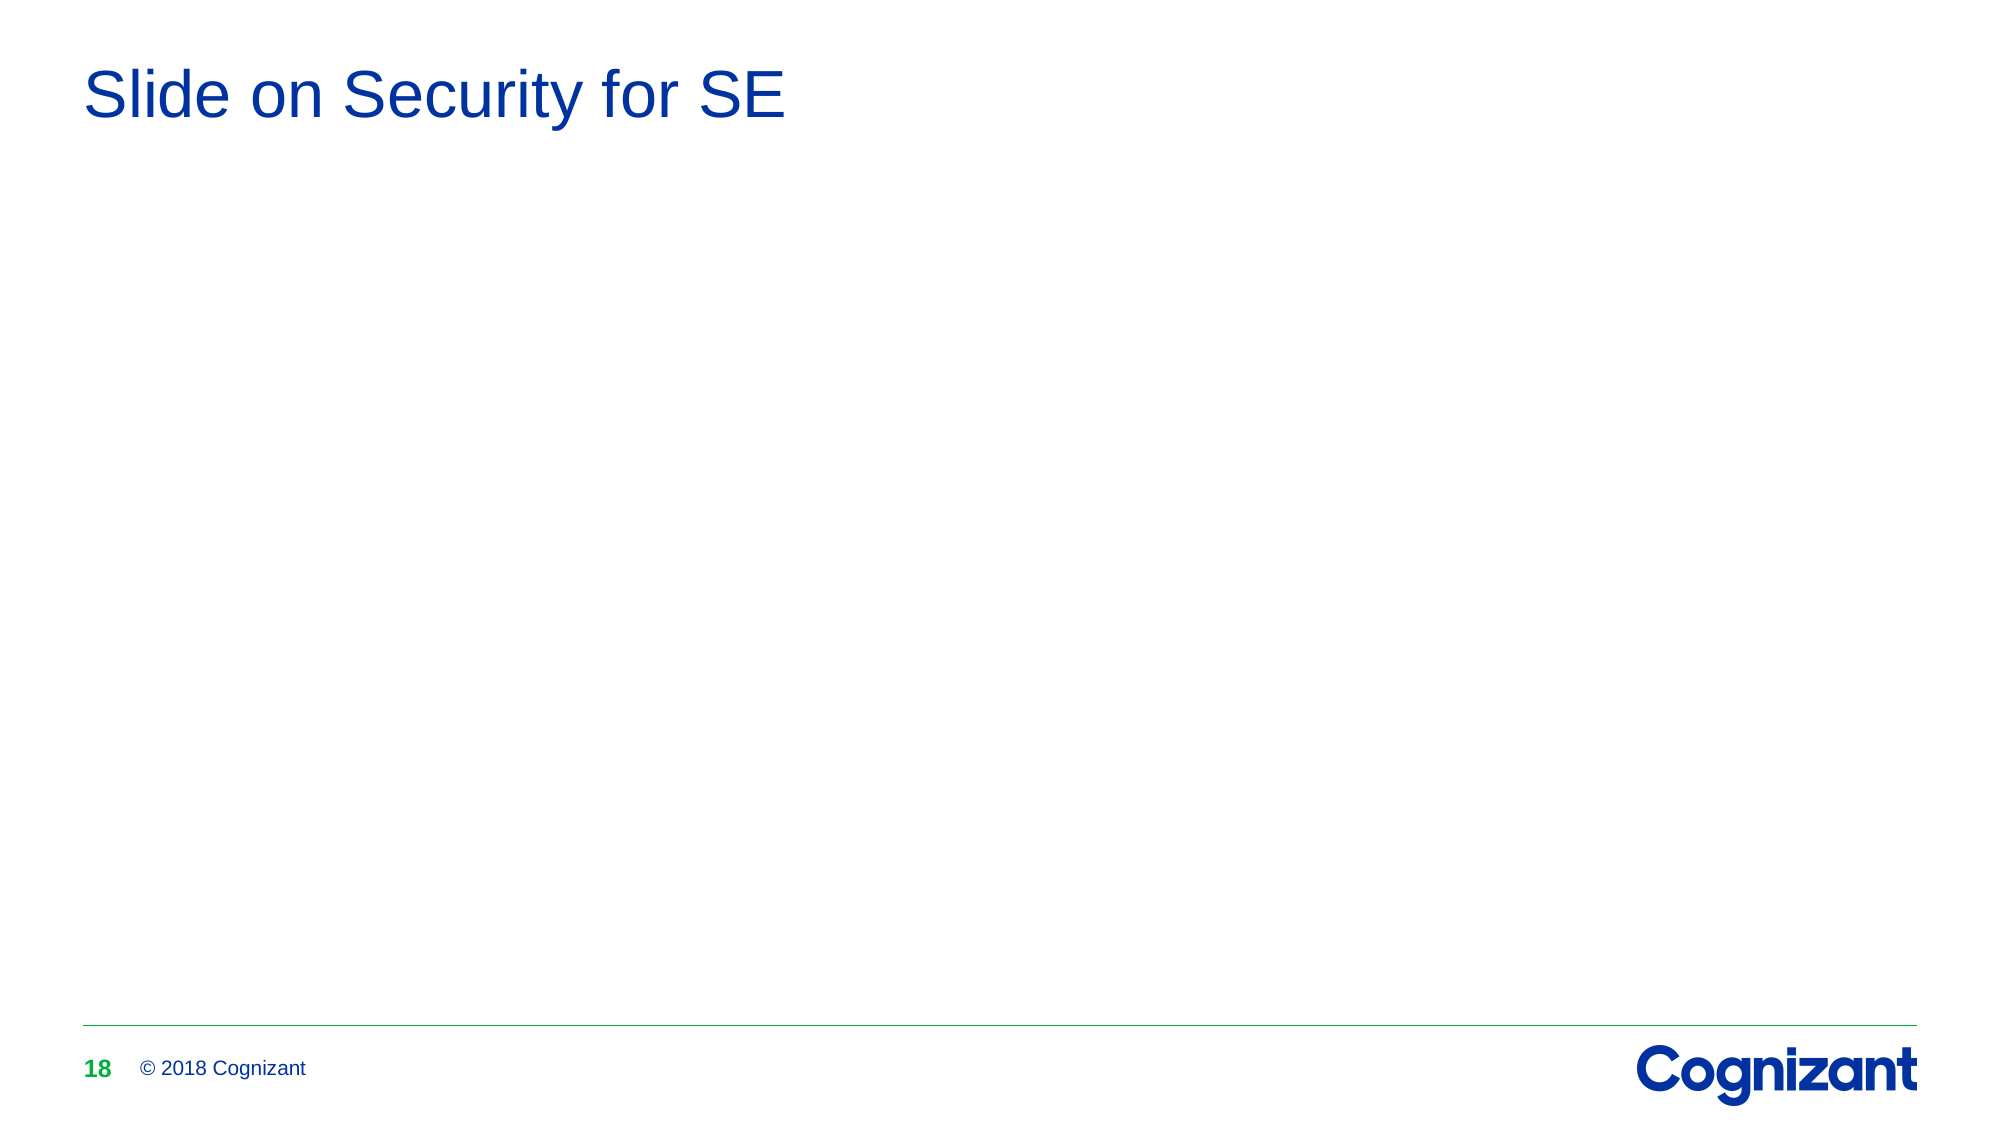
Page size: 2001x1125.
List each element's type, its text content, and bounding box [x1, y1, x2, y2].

footer © 2018 Cognizant [140, 1050, 1140, 1084]
title Slide on Security for SE [83, 60, 1918, 234]
picture [1637, 1045, 1917, 1106]
slide_number 18 [83, 1050, 134, 1084]
